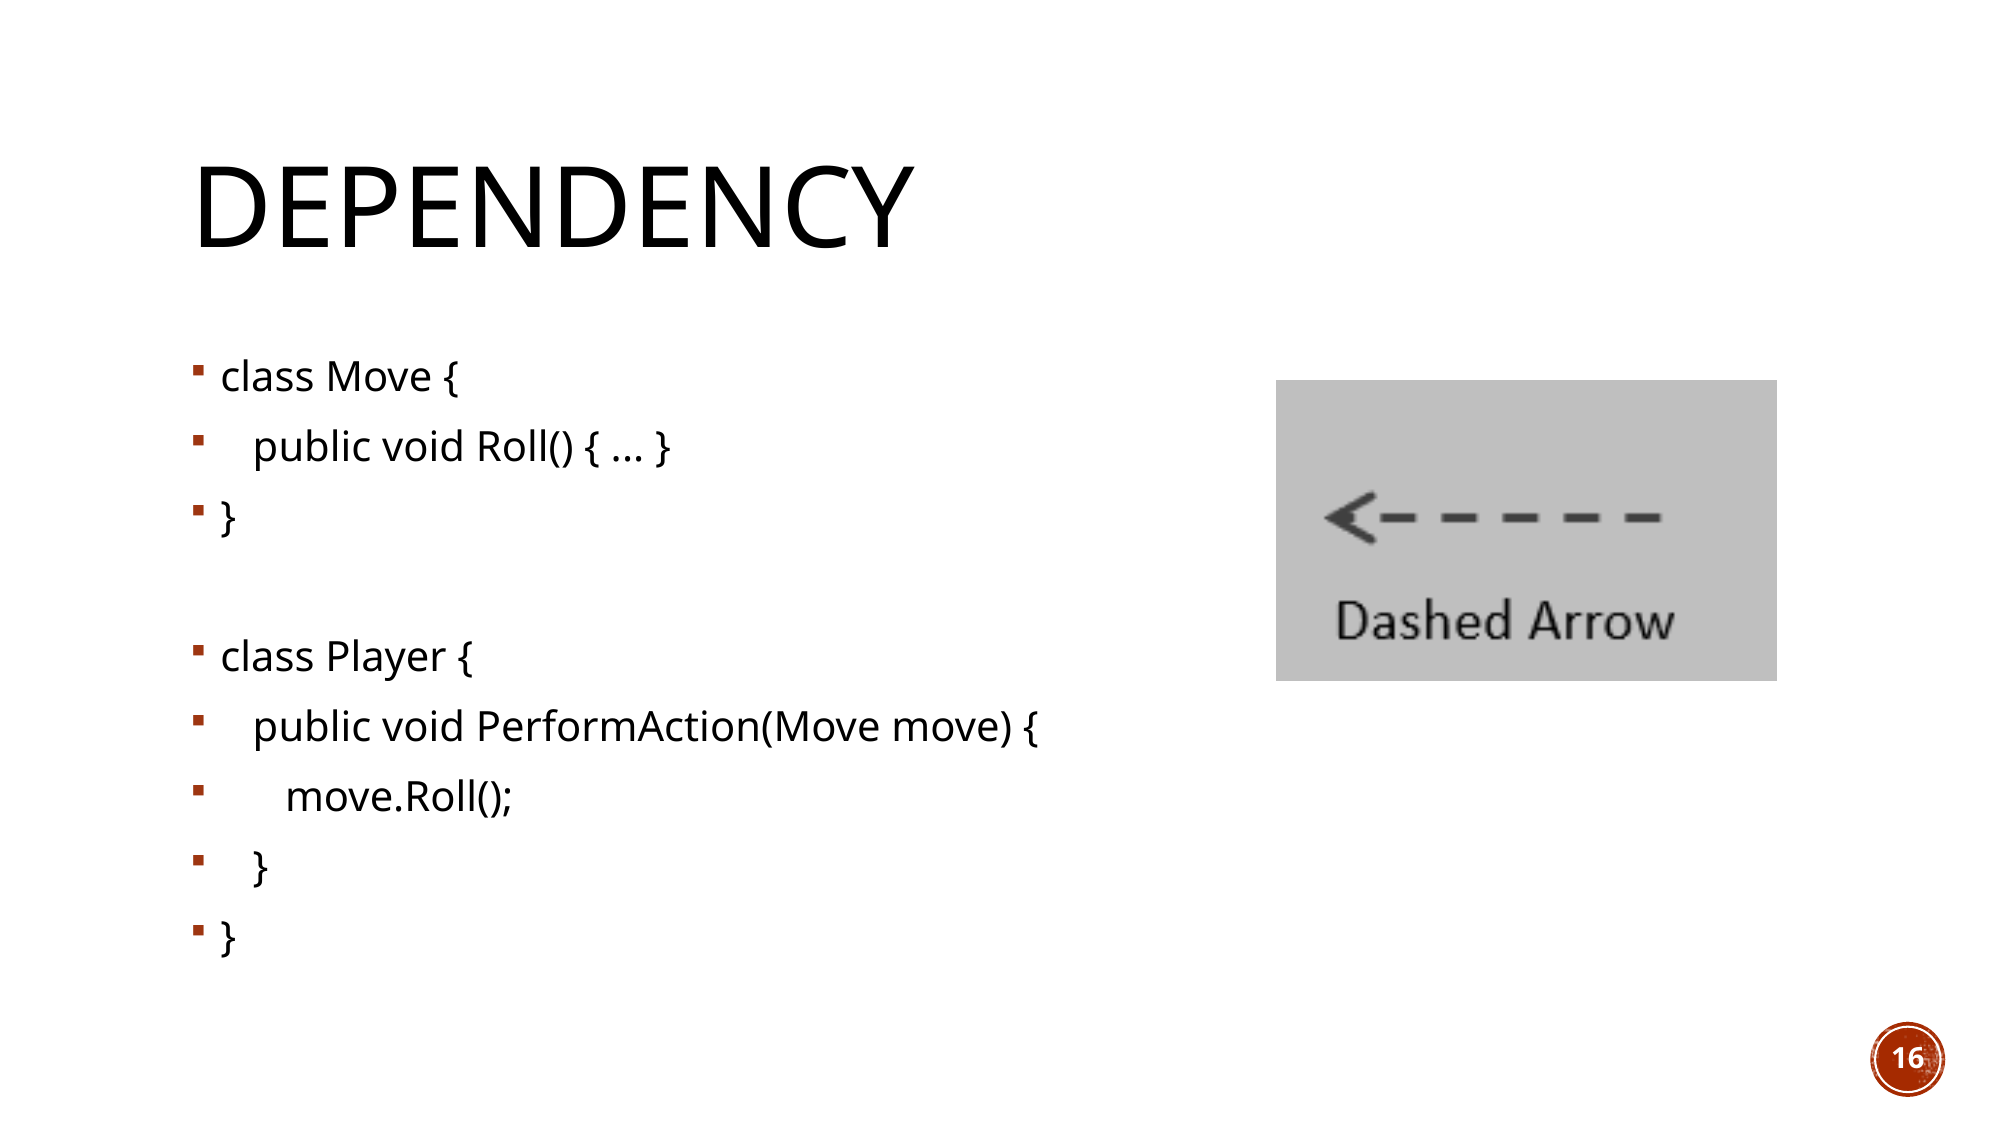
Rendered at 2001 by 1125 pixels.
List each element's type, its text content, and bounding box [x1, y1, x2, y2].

list class Move { public void Roll() { ... } } class Player { public void PerformAction(Move move) { move.Roll(); } } [175, 348, 1114, 1013]
title Dependency [175, 79, 1826, 344]
picture [1276, 380, 1777, 681]
slide_number 16 [1855, 1028, 1961, 1089]
